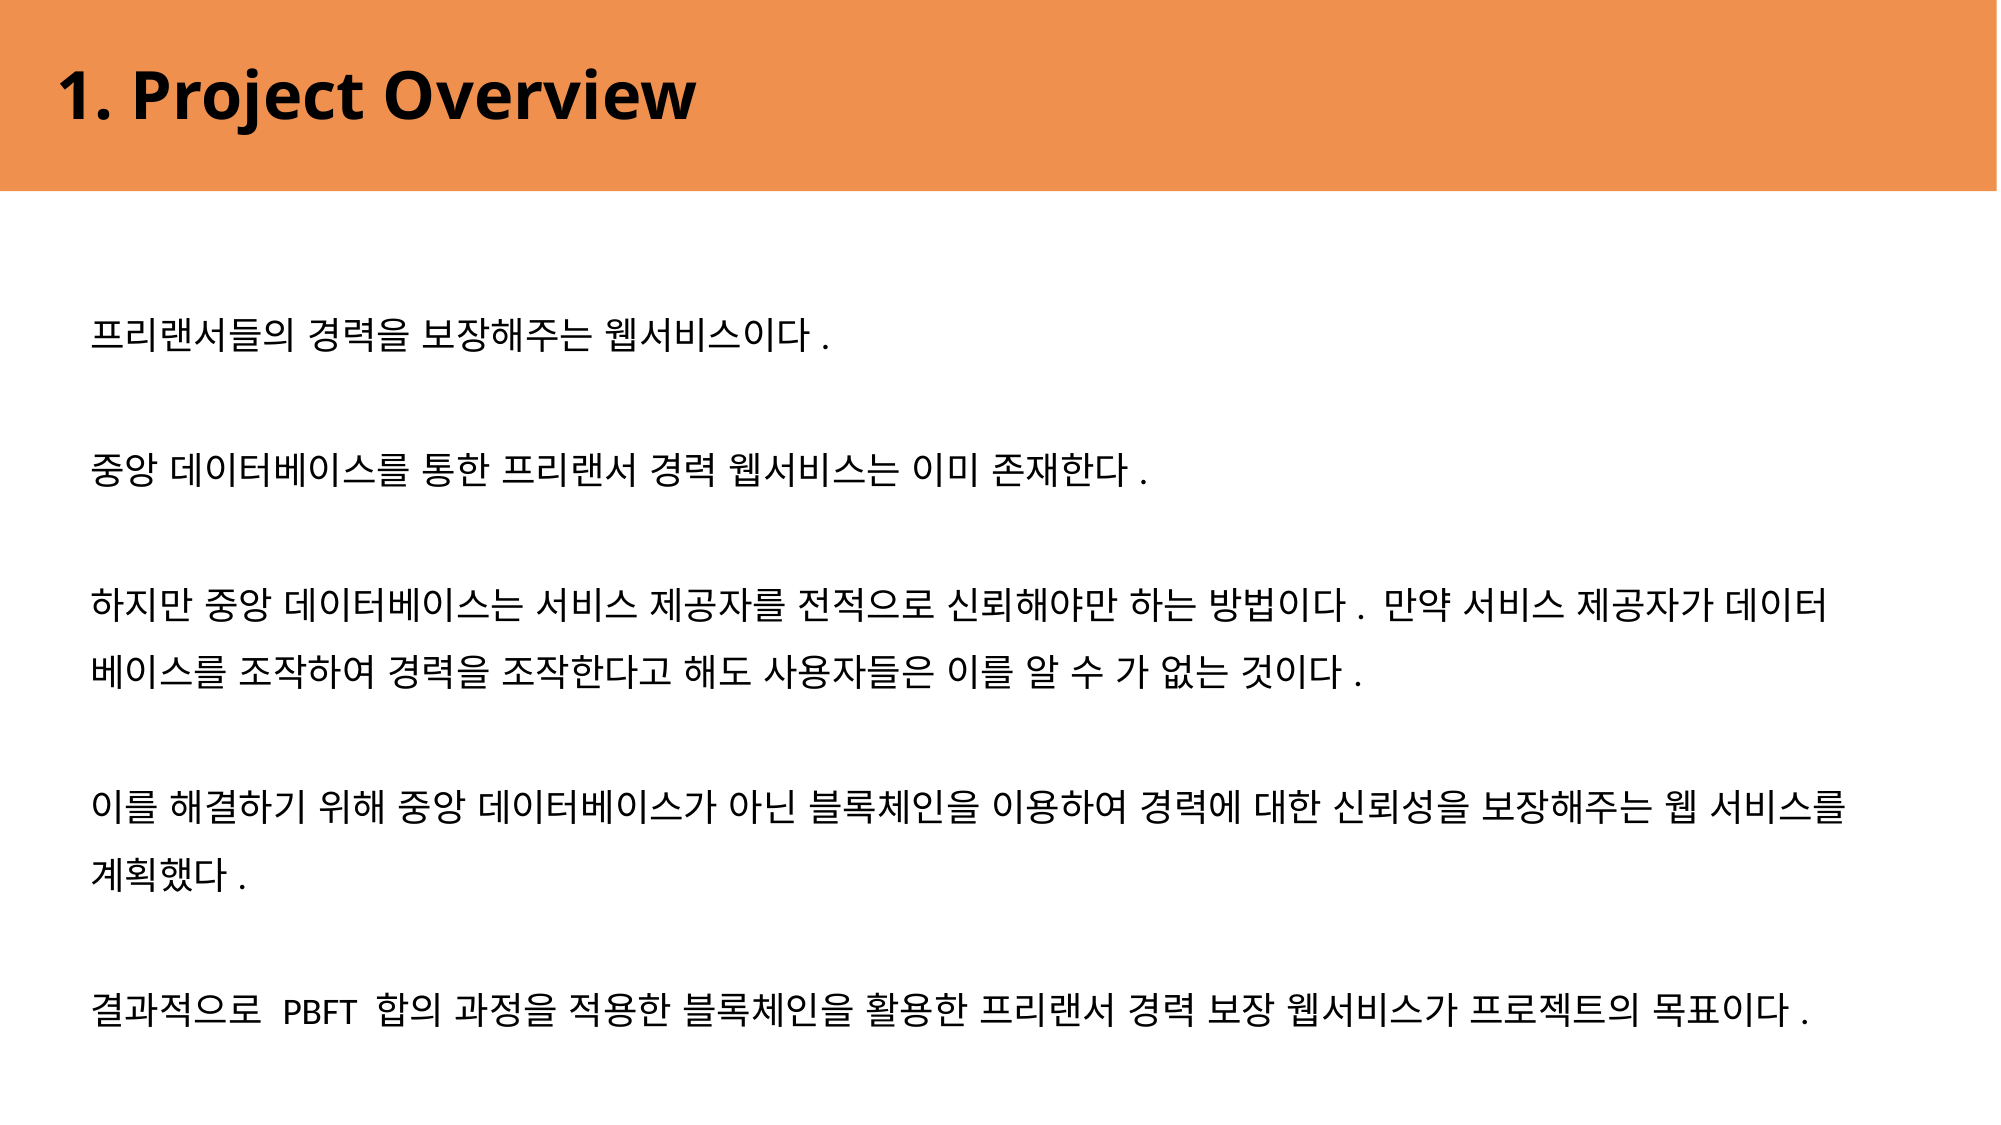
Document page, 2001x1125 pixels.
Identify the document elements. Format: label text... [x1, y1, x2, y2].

title 1. Project Overview [41, 58, 1997, 137]
text_box 프리랜서들의 경력을 보장해주는 웹서비스이다. 중앙 데이터베이스를 통한 프리랜서 경력 웹서비스는 이미 존재한다. 하지만 중앙 데이터베이스는 서비스 제공자를 전적으로 신뢰해야만 하는 방법이다. 만약 서비스 제공자가 데이터 베이스를 조작하여 경력을 조작한다고 해도 사용자들은 이를 알 수 가 없는 것이다. 이를 해결하기 위해 중앙 데이터베이스가 아닌 블록체인을 이용하여 경력에 대한 신뢰성을 보장해주는 웹 서비스를 계획했다. 결과적으로 PBFT 합의 과정을 적용한 블록체인을 활용한 프리랜서 경력 보장 웹서비스가 프로젝트의 목표이다. [75, 281, 1929, 1040]
